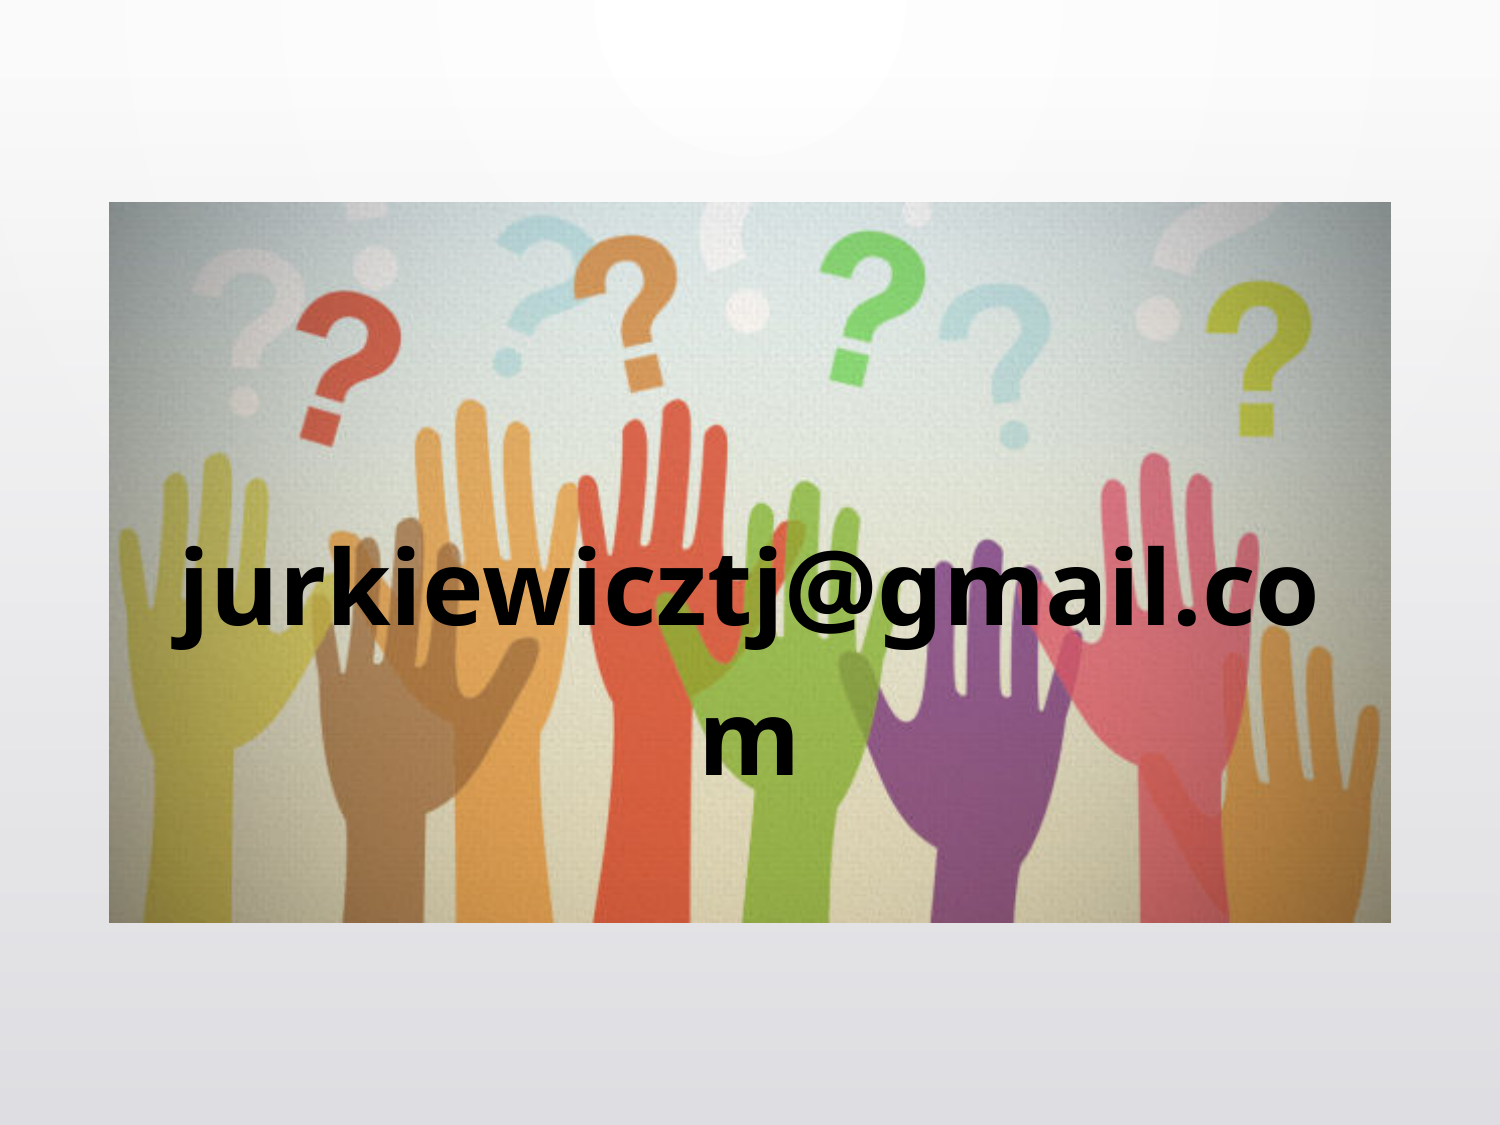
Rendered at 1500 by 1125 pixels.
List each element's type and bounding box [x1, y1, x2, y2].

picture [109, 201, 1391, 924]
